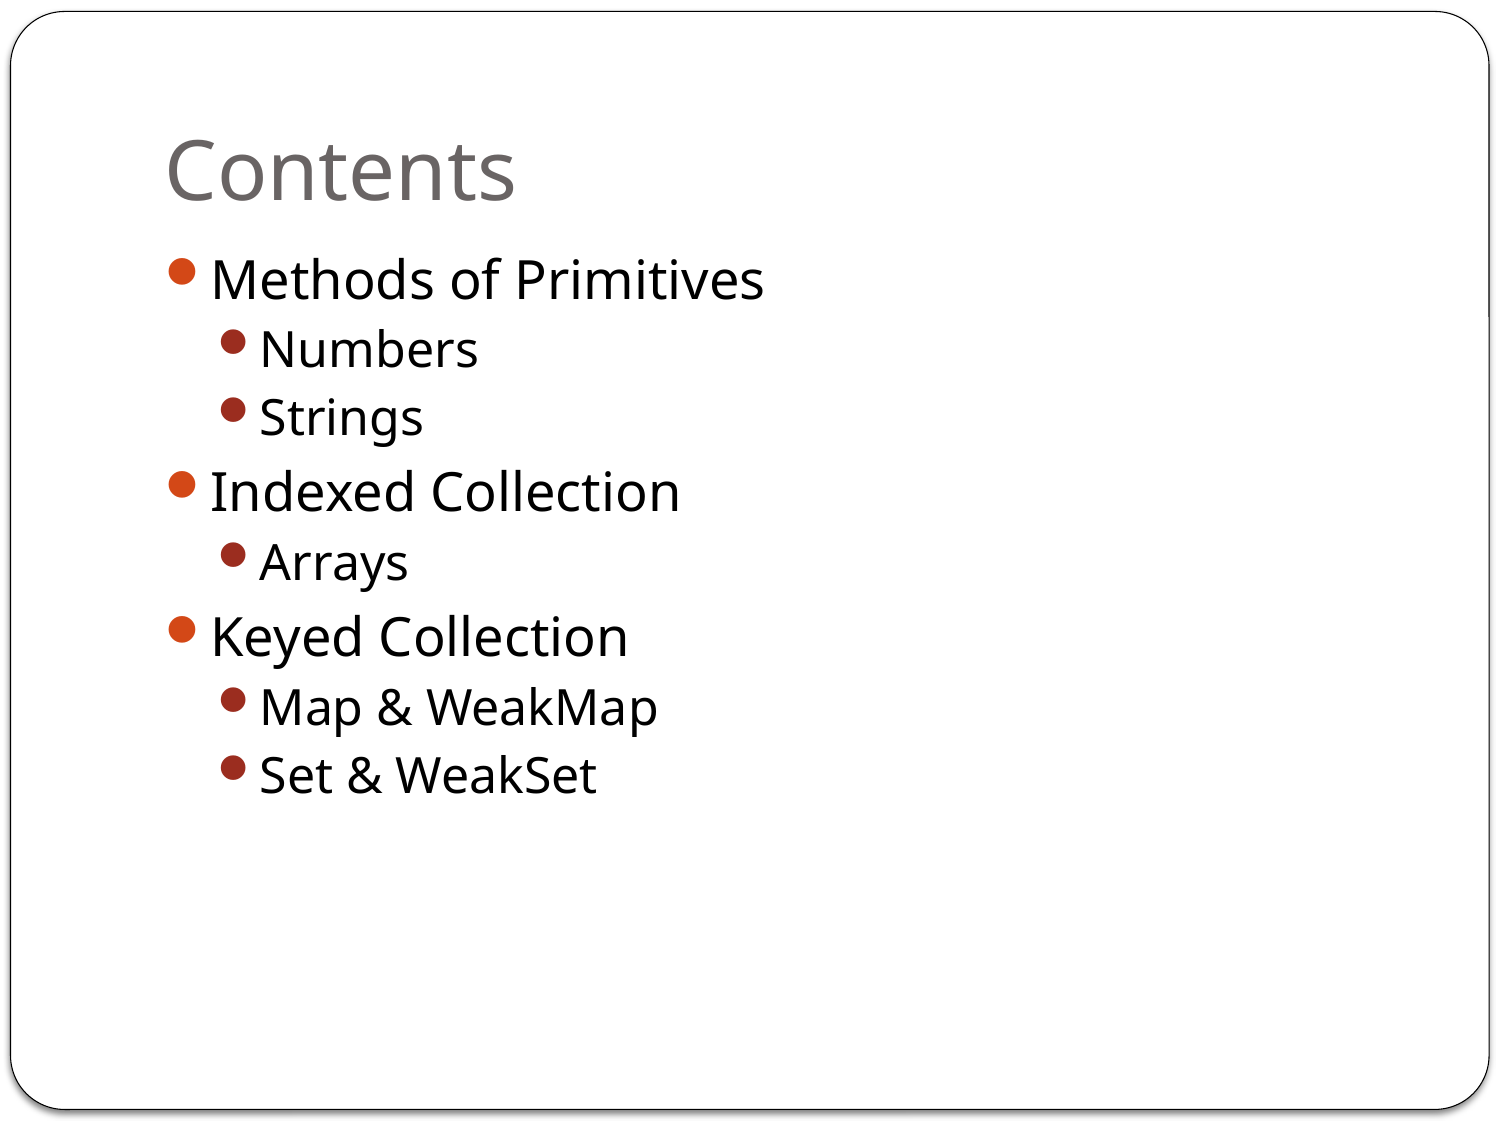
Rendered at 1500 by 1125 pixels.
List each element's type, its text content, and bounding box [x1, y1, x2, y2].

list Methods of Primitives Numbers Strings Indexed Collection Arrays Keyed Collection Map & WeakMap Set & WeakSet [150, 237, 1425, 988]
title Contents [150, 45, 1425, 233]
